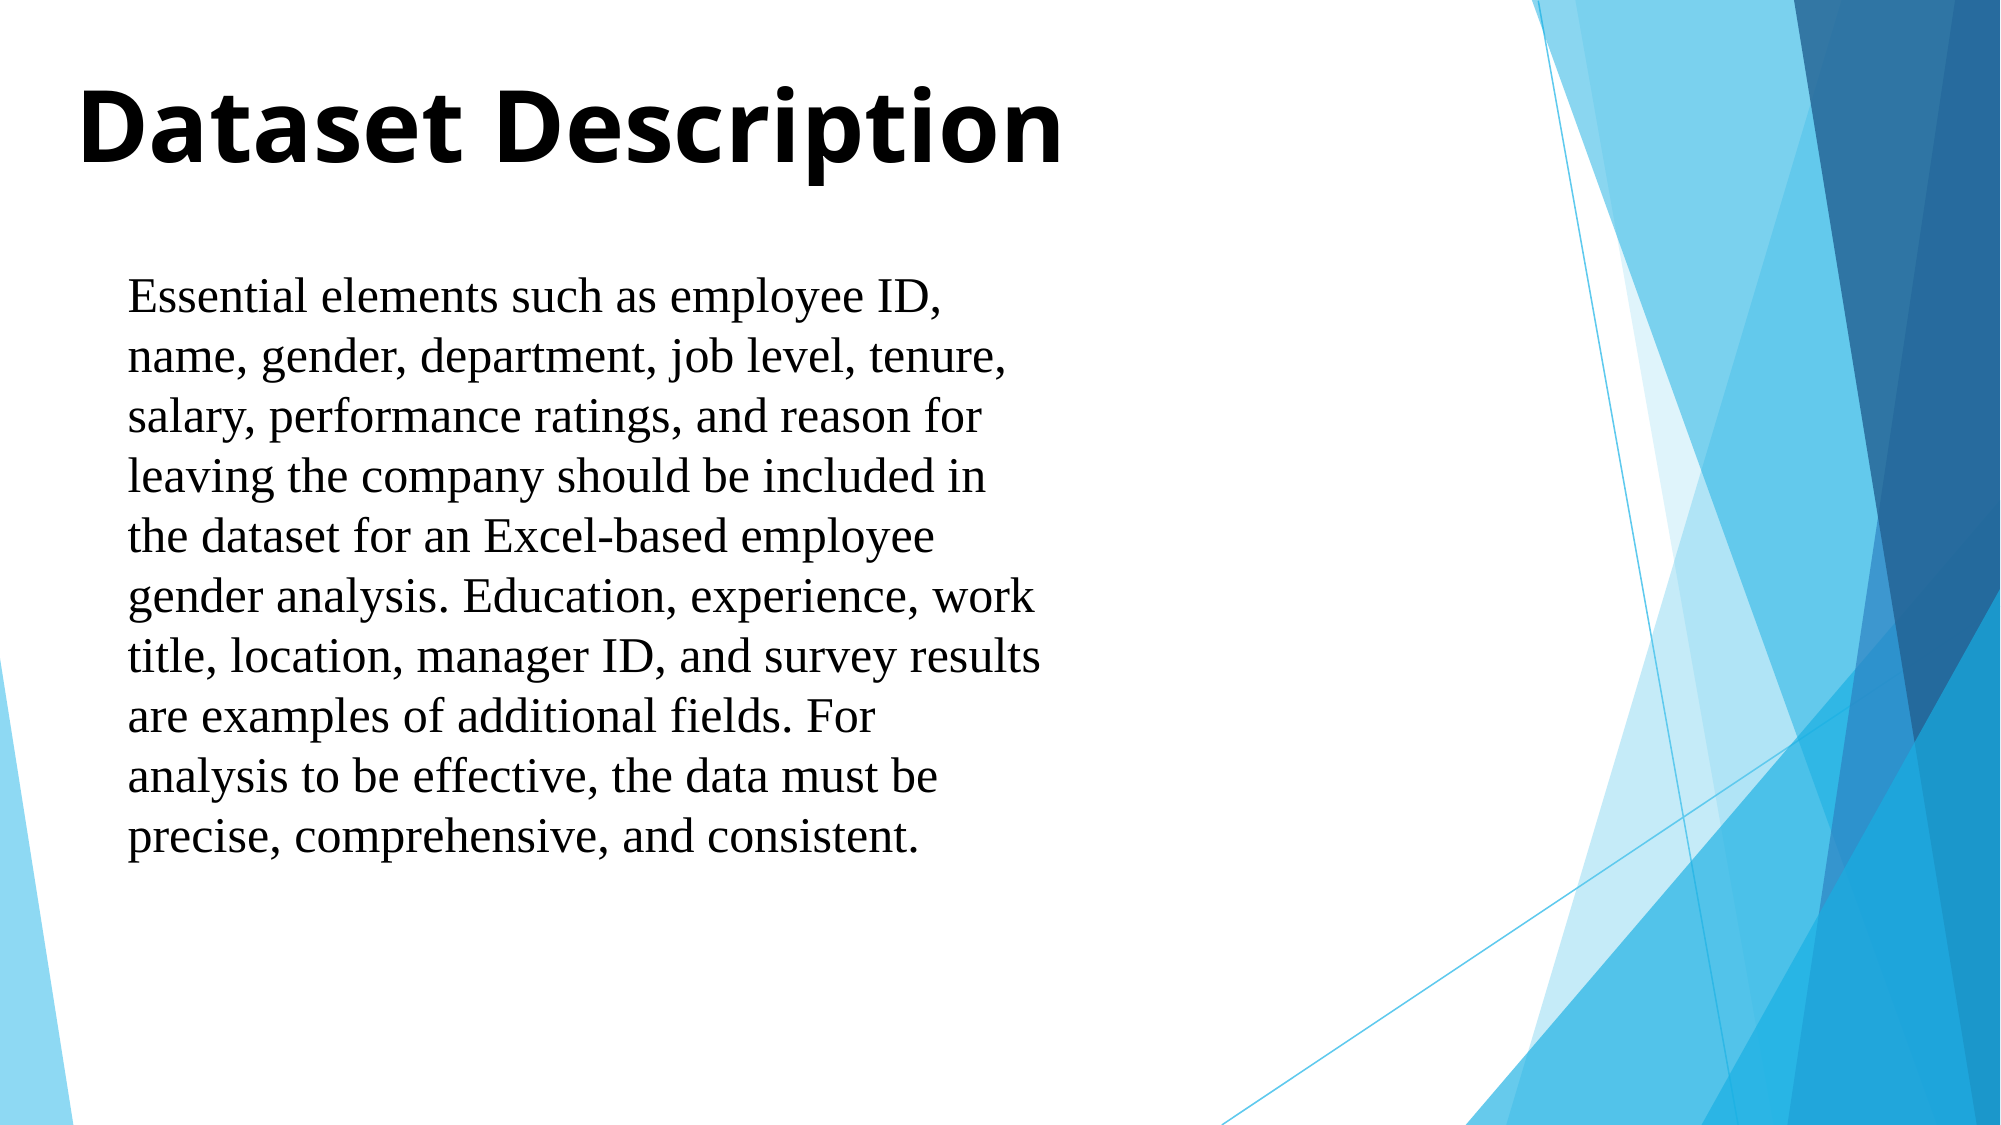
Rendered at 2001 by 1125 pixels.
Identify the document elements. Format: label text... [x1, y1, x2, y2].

title Dataset Description [75, 62, 1828, 187]
text_box Essential elements such as employee ID, name, gender, department, job level, tenure, salary, performance ratings, and reason for leaving the company should be included in the dataset for an Excel-based employee gender analysis. Education, experience, work title, location, manager ID, and survey results are examples of additional fields. For analysis to be effective, the data must be precise, comprehensive, and consistent. [112, 254, 1061, 870]
